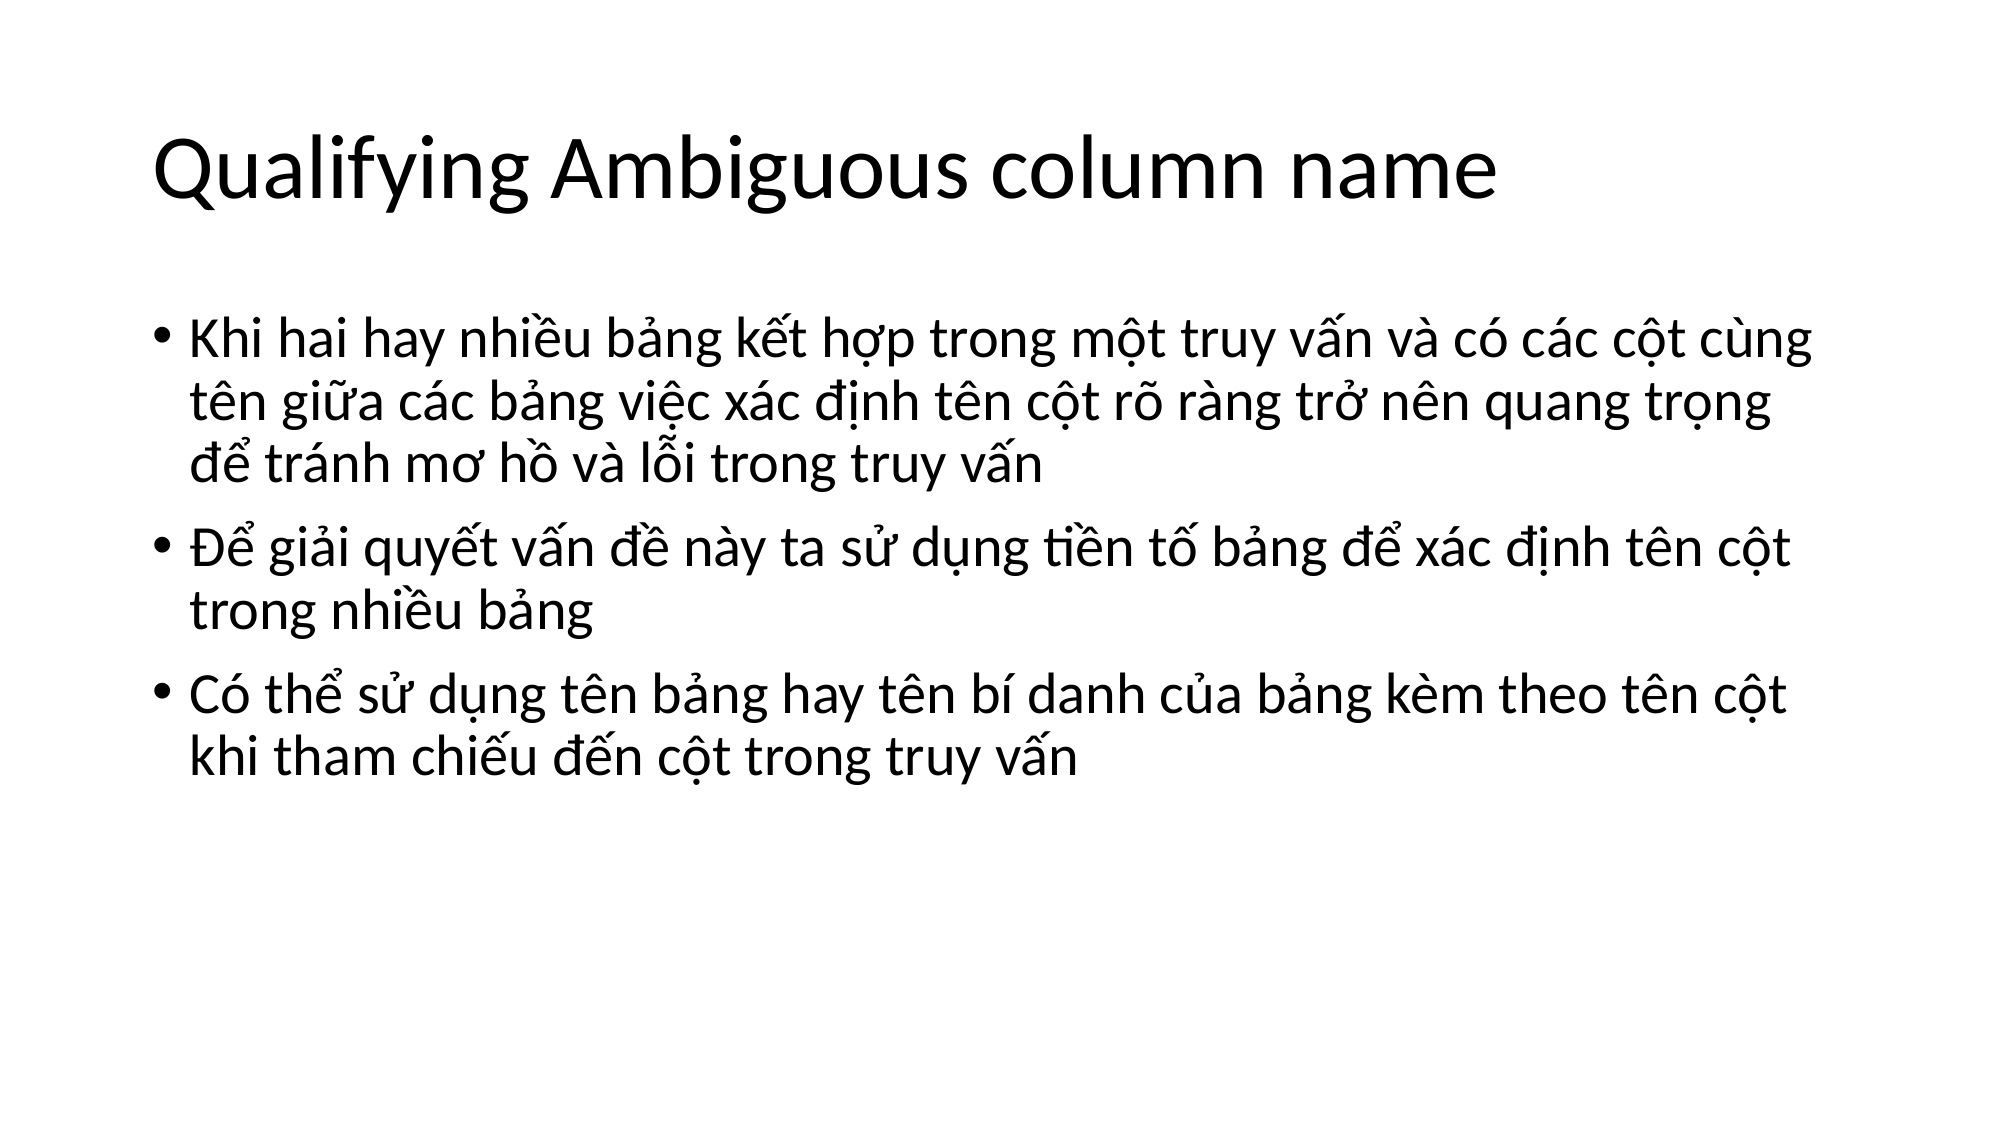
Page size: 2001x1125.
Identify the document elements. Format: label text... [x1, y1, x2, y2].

list Khi hai hay nhiều bảng kết hợp trong một truy vấn và có các cột cùng tên giữa các bảng việc xác định tên cột rõ ràng trở nên quang trọng để tránh mơ hồ và lỗi trong truy vấn Để giải quyết vấn đề này ta sử dụng tiền tố bảng để xác định tên cột trong nhiều bảng Có thể sử dụng tên bảng hay tên bí danh của bảng kèm theo tên cột khi tham chiếu đến cột trong truy vấn [137, 299, 1863, 1014]
title Qualifying Ambiguous column name [137, 59, 1863, 278]
